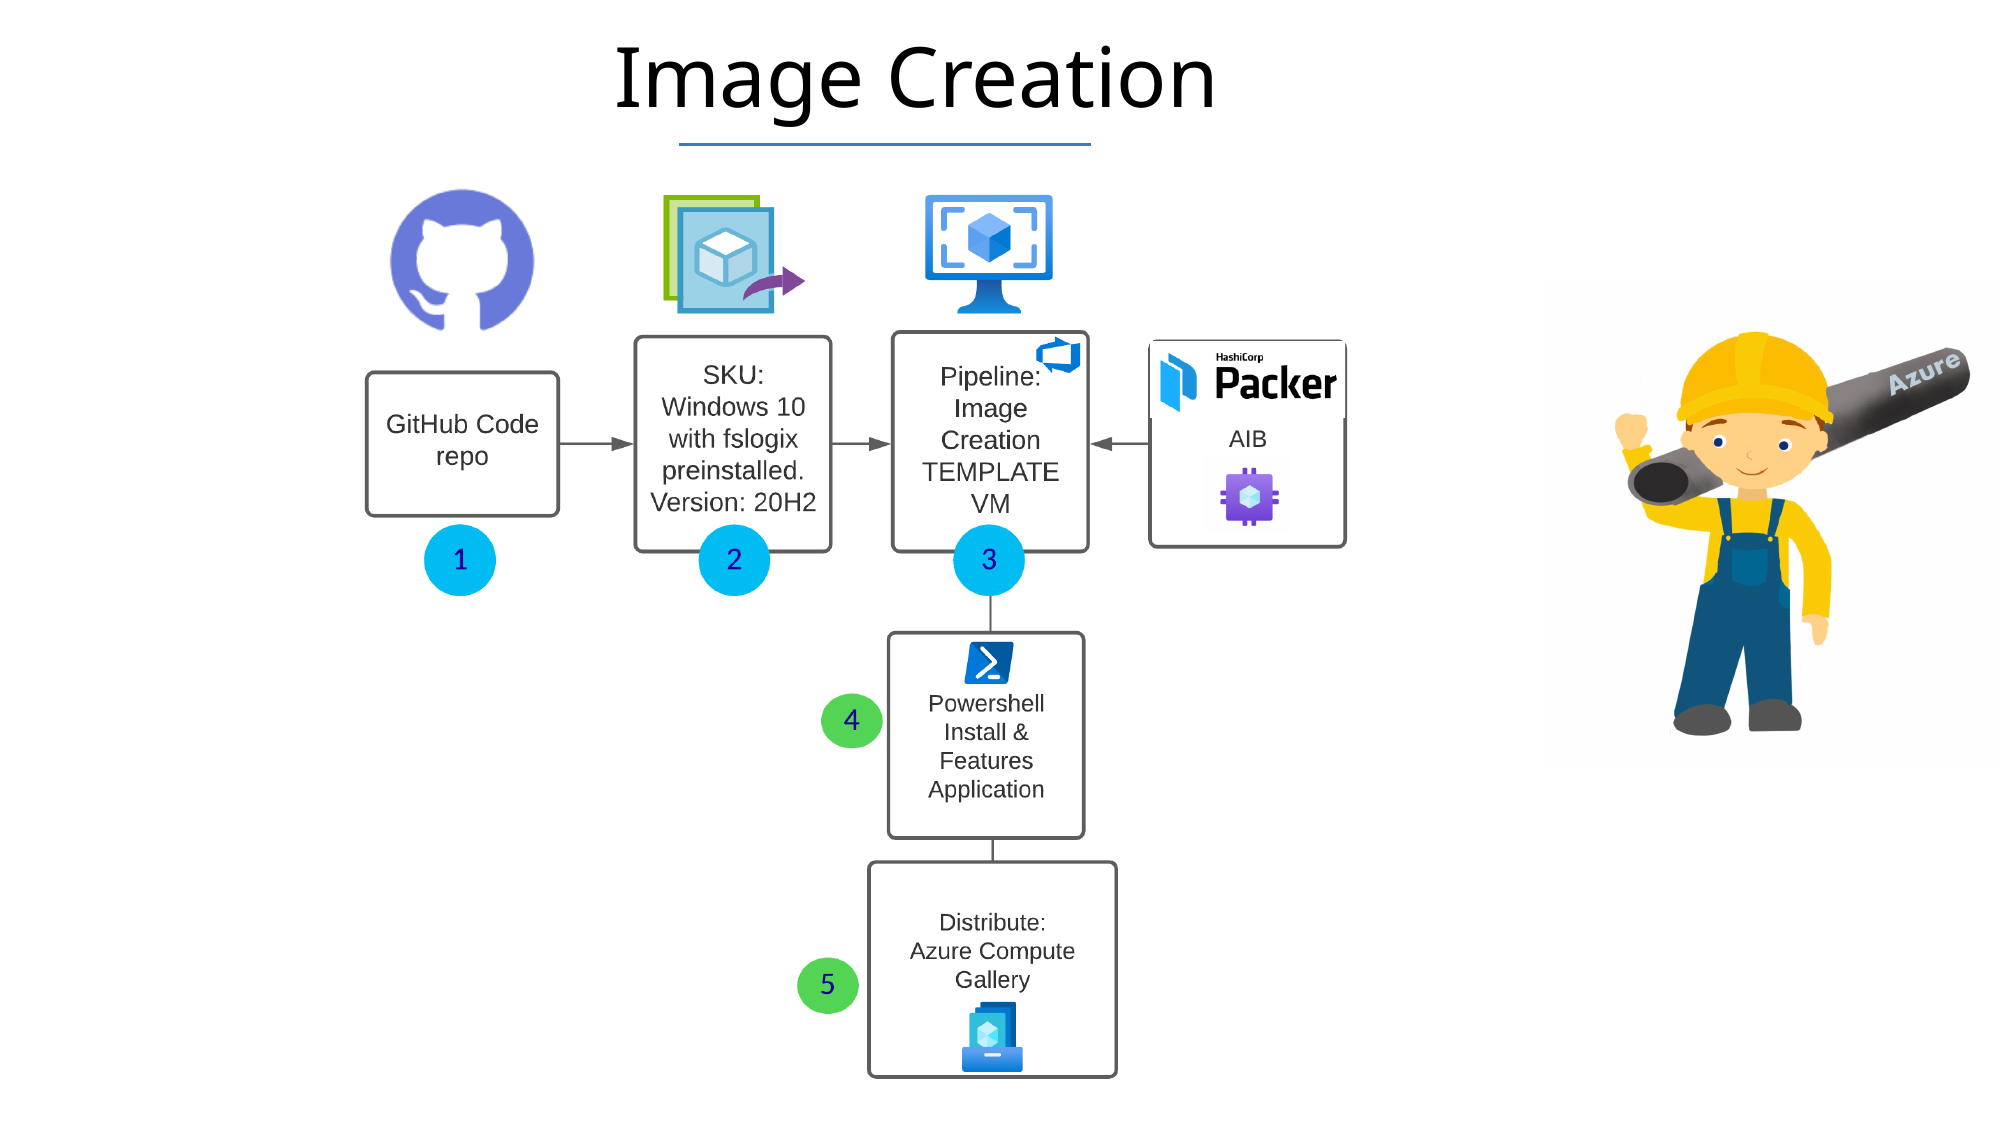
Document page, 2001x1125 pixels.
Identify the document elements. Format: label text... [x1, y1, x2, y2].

picture [1542, 279, 2000, 766]
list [319, 135, 1394, 1125]
title Image Creation [599, 27, 2000, 245]
